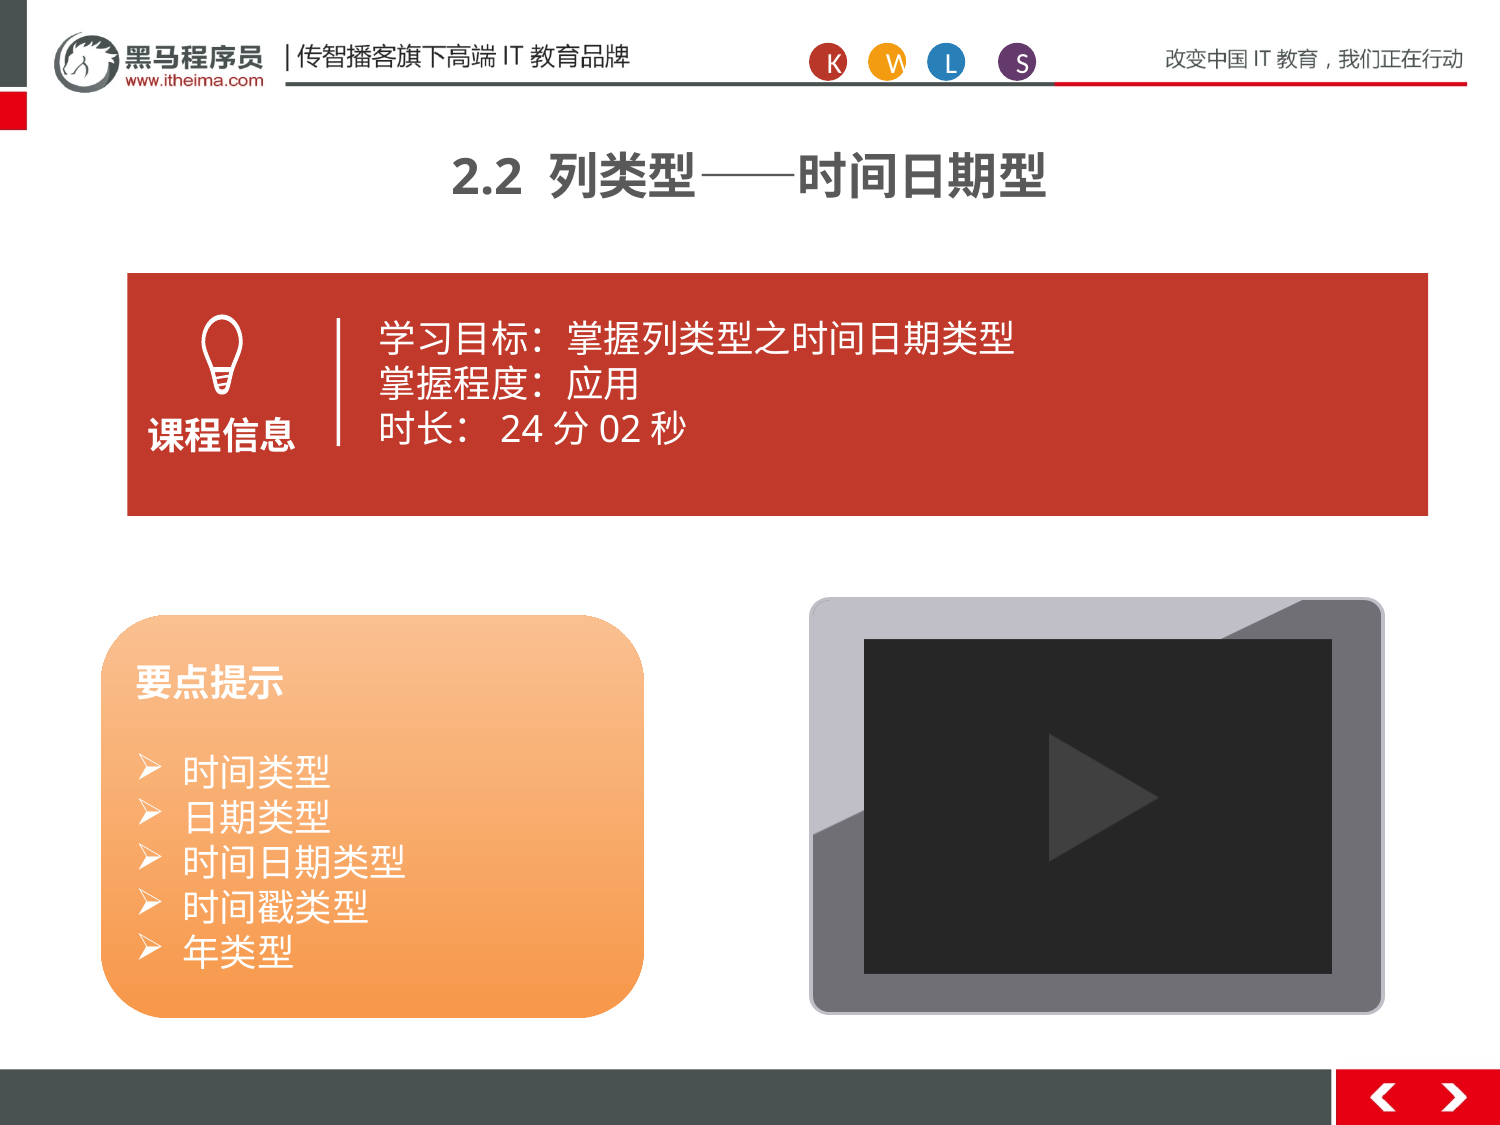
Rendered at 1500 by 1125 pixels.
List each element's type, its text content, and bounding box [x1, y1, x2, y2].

text_box L [925, 40, 968, 83]
picture [0, 0, 1500, 137]
text_box 2.2 列类型——时间日期型 [0, 137, 1500, 209]
text_box S [995, 40, 1039, 83]
picture [0, 209, 1500, 1125]
text_box 学习目标：掌握列类型之时间日期类型 掌握程度：应用 时长：24分02秒 [364, 307, 1329, 458]
text_box [125, 271, 1430, 518]
text_box W [866, 40, 909, 83]
text_box K [806, 40, 850, 83]
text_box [130, 314, 314, 466]
text_box [335, 316, 342, 448]
text_box 要点提示 时间类型 日期类型 时间日期类型 时间戳类型 年类型 [100, 615, 644, 1019]
